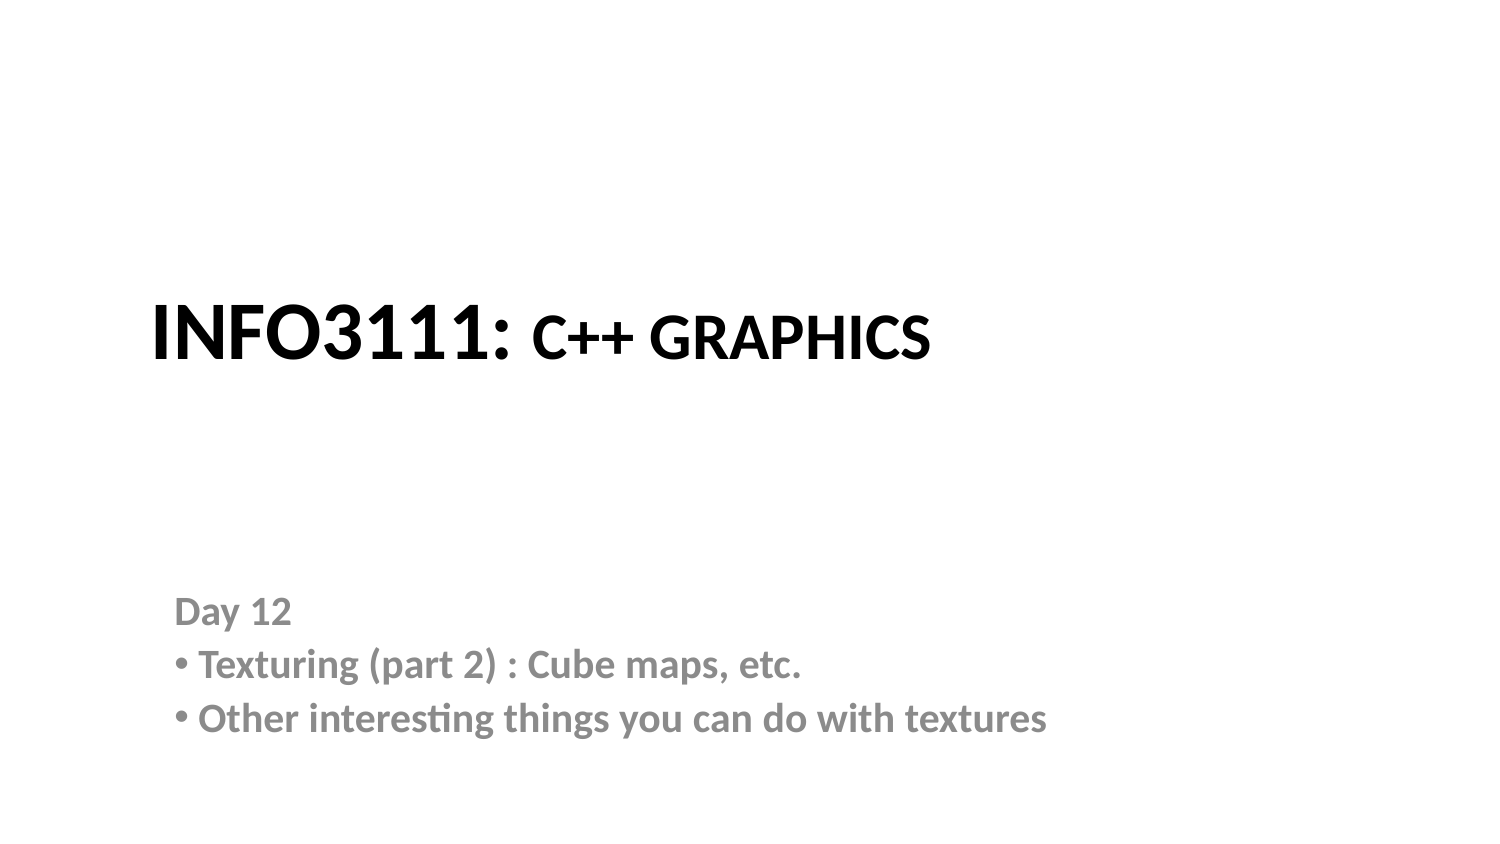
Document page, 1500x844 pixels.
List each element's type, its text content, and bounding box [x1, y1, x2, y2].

title INFO3111: C++ Graphics [135, 268, 1411, 512]
list Day 12 Texturing (part 2) : Cube maps, etc. Other interesting things you can do with textures [159, 581, 1436, 794]
